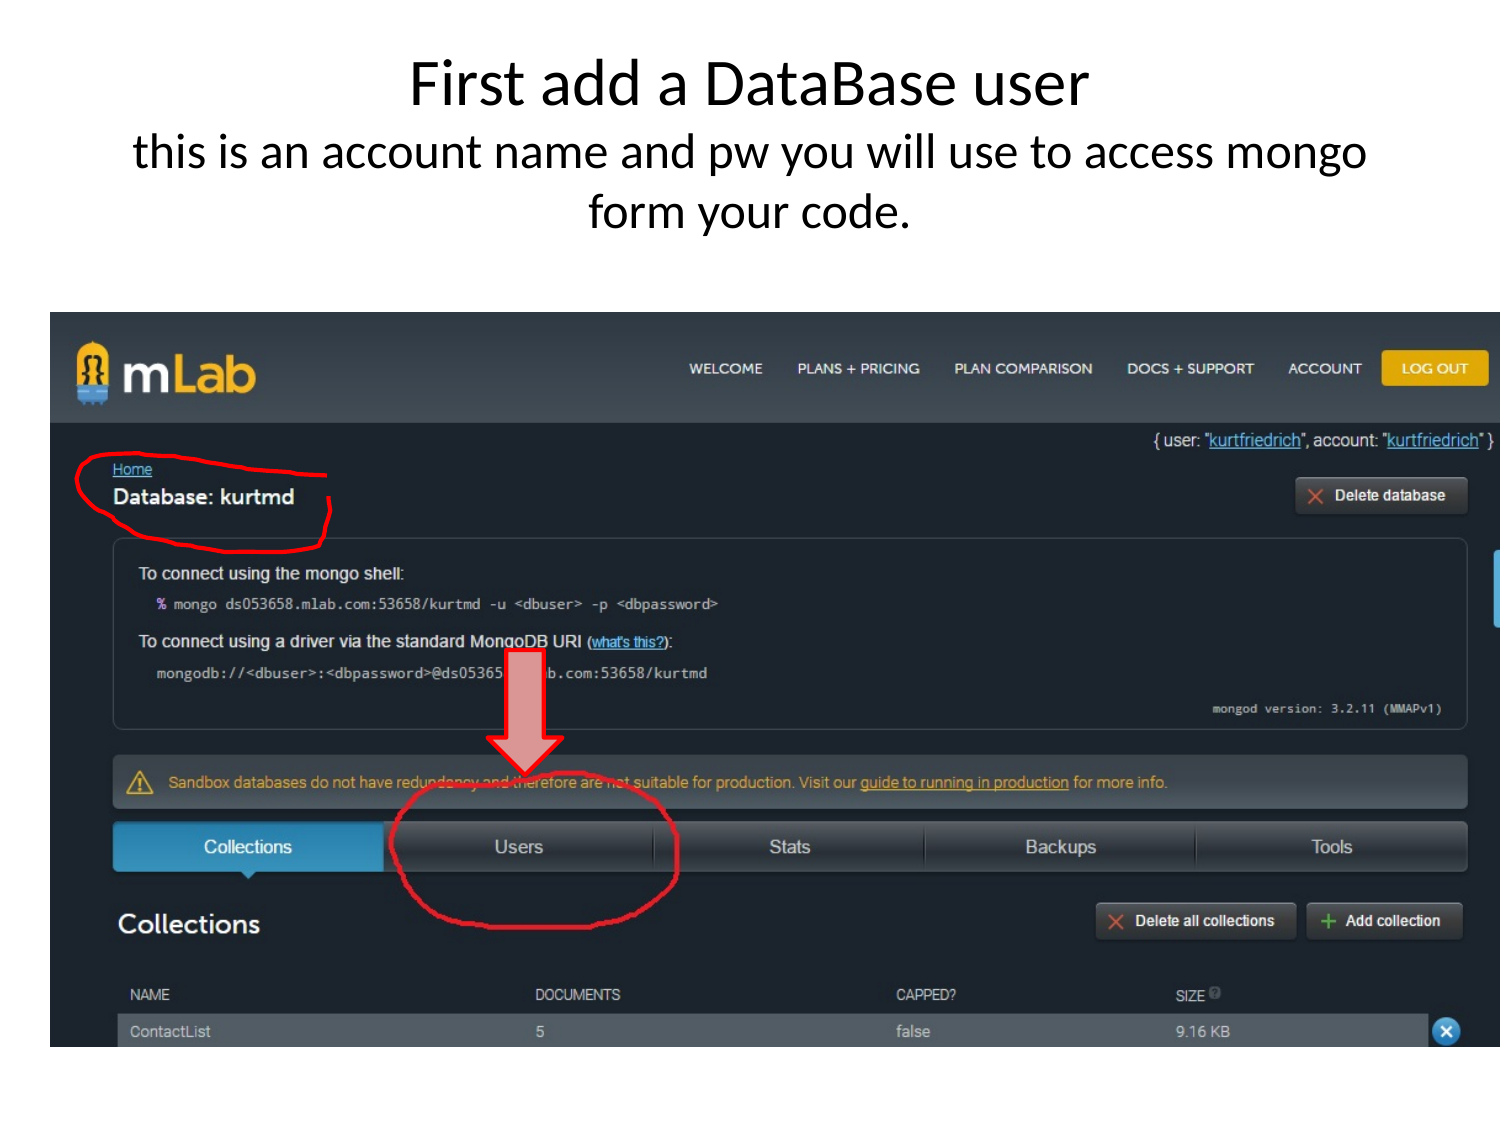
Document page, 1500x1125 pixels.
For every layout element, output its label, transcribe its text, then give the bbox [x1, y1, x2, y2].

title First add a DataBase user this is an account name and pw you will use to access mongo form your code. [75, 45, 1425, 233]
picture [49, 312, 1500, 1047]
